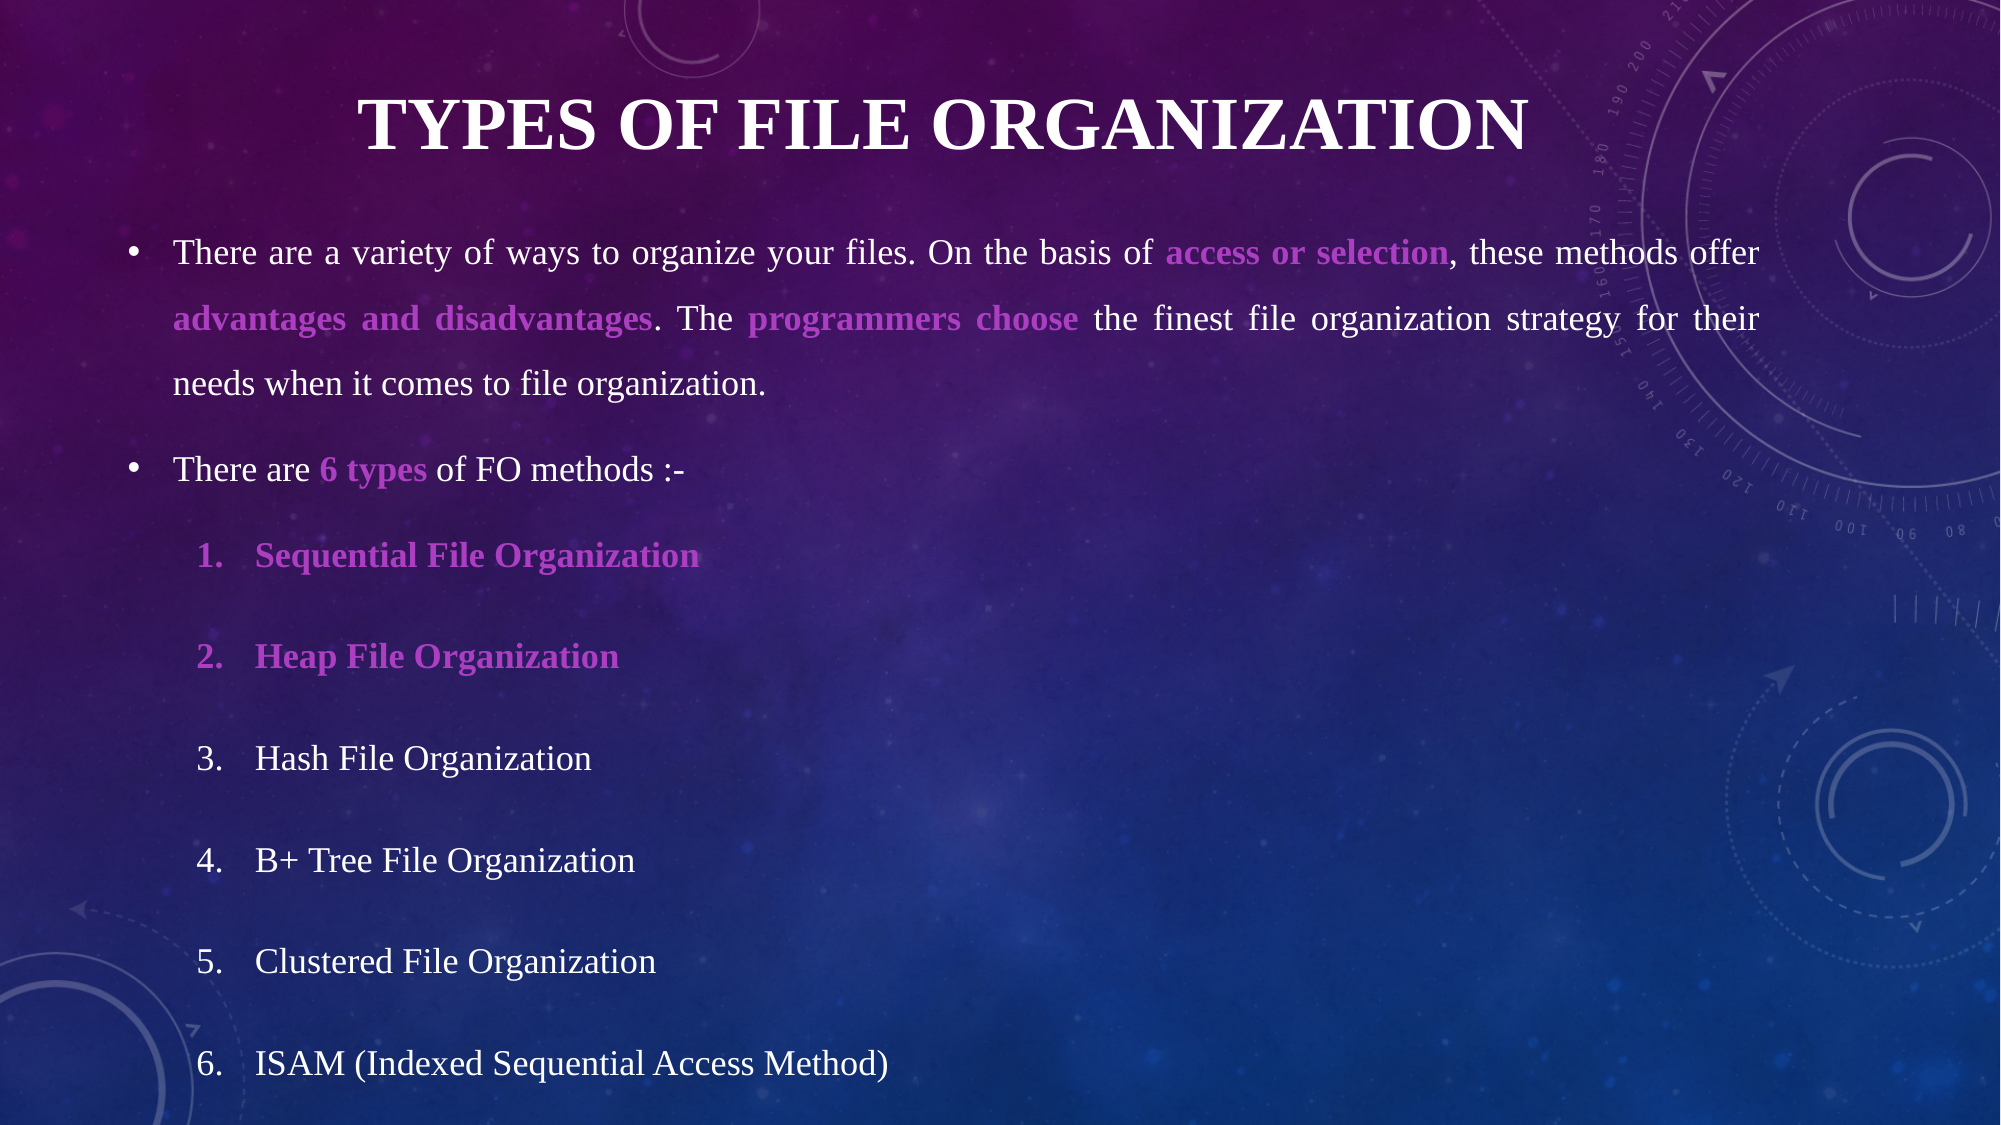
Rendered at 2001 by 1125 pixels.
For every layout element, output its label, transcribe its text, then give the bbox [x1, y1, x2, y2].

title Types of file organization [112, 0, 1775, 199]
list There are a variety of ways to organize your files. On the basis of access or selection, these methods offer advantages and disadvantages. The programmers choose the finest file organization strategy for their needs when it comes to file organization. There are 6 types of FO methods :- Sequential File Organization Heap File Organization Hash File Organization B+ Tree File Organization Clustered File Organization ISAM (Indexed Sequential Access Method) [112, 199, 1775, 1091]
picture [0, 0, 2001, 1125]
